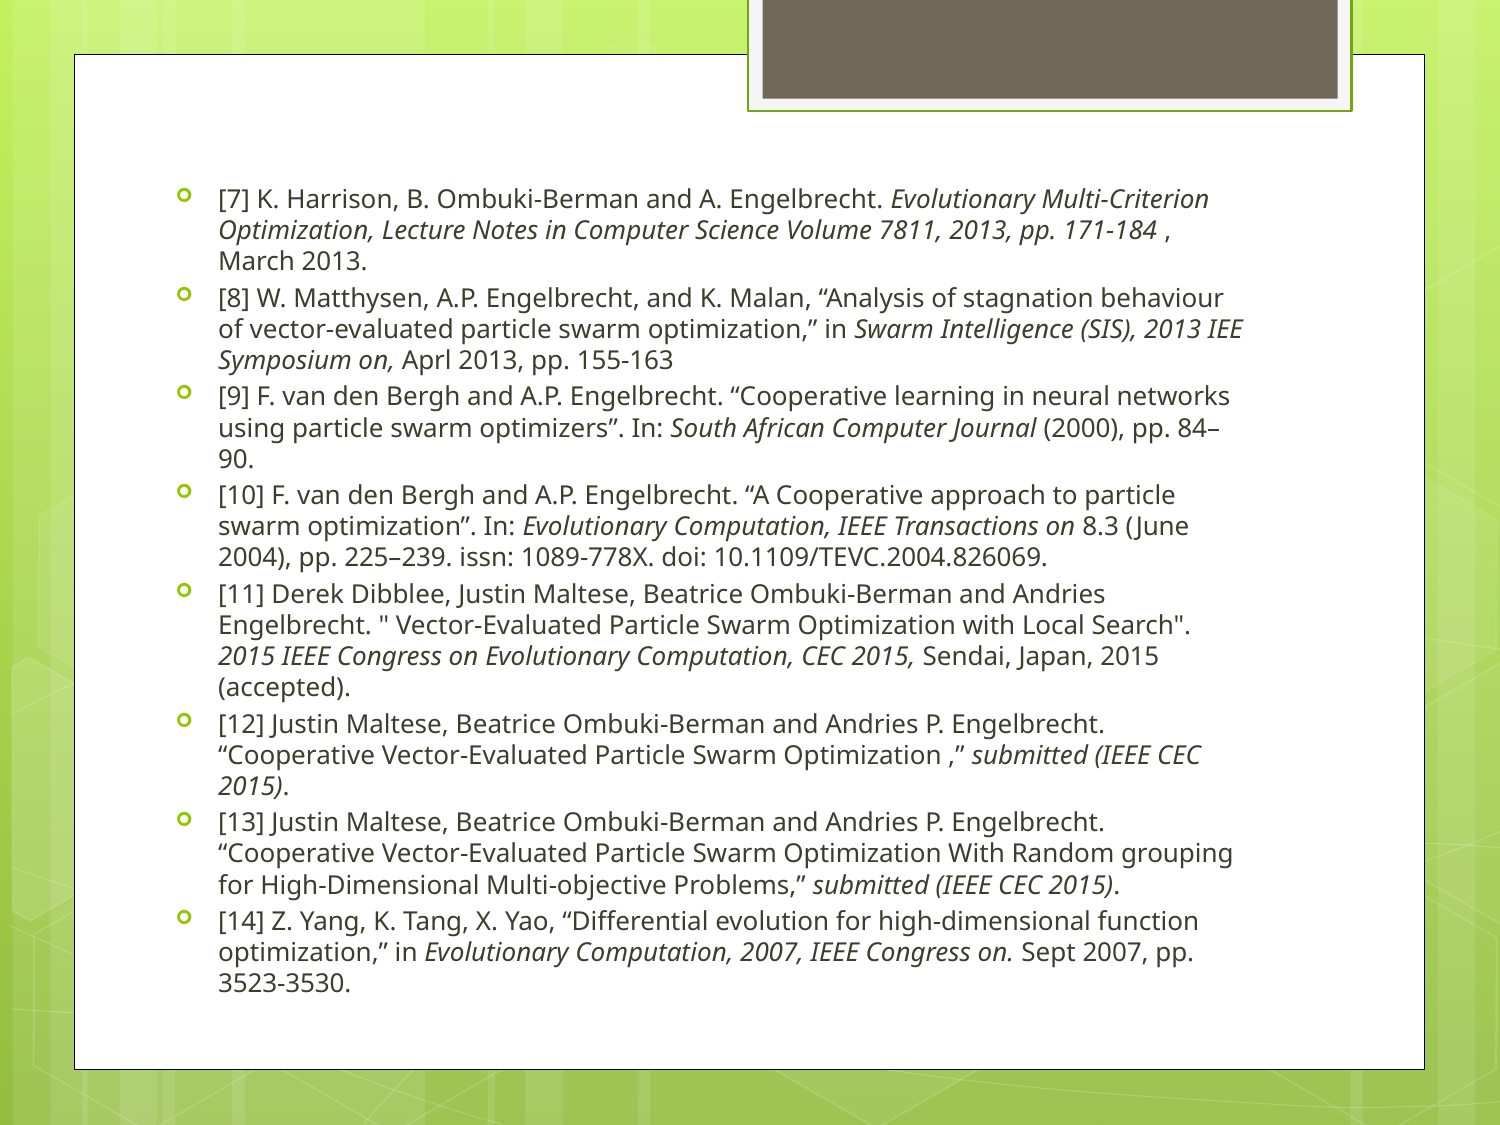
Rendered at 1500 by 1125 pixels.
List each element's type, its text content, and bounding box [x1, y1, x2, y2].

list [7] K. Harrison, B. Ombuki-Berman and A. Engelbrecht. Evolutionary Multi-Criterion Optimization, Lecture Notes in Computer Science Volume 7811, 2013, pp. 171-184 , March 2013. [8] W. Matthysen, A.P. Engelbrecht, and K. Malan, “Analysis of stagnation behaviour of vector-evaluated particle swarm optimization,” in Swarm Intelligence (SIS), 2013 IEE Symposium on, Aprl 2013, pp. 155-163 [9] F. van den Bergh and A.P. Engelbrecht. “Cooperative learning in neural networks using particle swarm optimizers”. In: South African Computer Journal (2000), pp. 84–90. [10] F. van den Bergh and A.P. Engelbrecht. “A Cooperative approach to particle swarm optimization”. In: Evolutionary Computation, IEEE Transactions on 8.3 (June 2004), pp. 225–239. issn: 1089-778X. doi: 10.1109/TEVC.2004.826069. [11] Derek Dibblee, Justin Maltese, Beatrice Ombuki-Berman and Andries Engelbrecht. " Vector-Evaluated Particle Swarm Optimization with Local Search". 2015 IEEE Congress on Evolutionary Computation, CEC 2015, Sendai, Japan, 2015 (accepted). [12] Justin Maltese, Beatrice Ombuki-Berman and Andries P. Engelbrecht. “Cooperative Vector-Evaluated Particle Swarm Optimization ,” submitted (IEEE CEC 2015). [13] Justin Maltese, Beatrice Ombuki-Berman and Andries P. Engelbrecht. “Cooperative Vector-Evaluated Particle Swarm Optimization With Random grouping for High-Dimensional Multi-objective Problems,” submitted (IEEE CEC 2015). [14] Z. Yang, K. Tang, X. Yao, “Differential evolution for high-dimensional function optimization,” in Evolutionary Computation, 2007, IEEE Congress on. Sept 2007, pp. 3523-3530. [150, 174, 1262, 1038]
